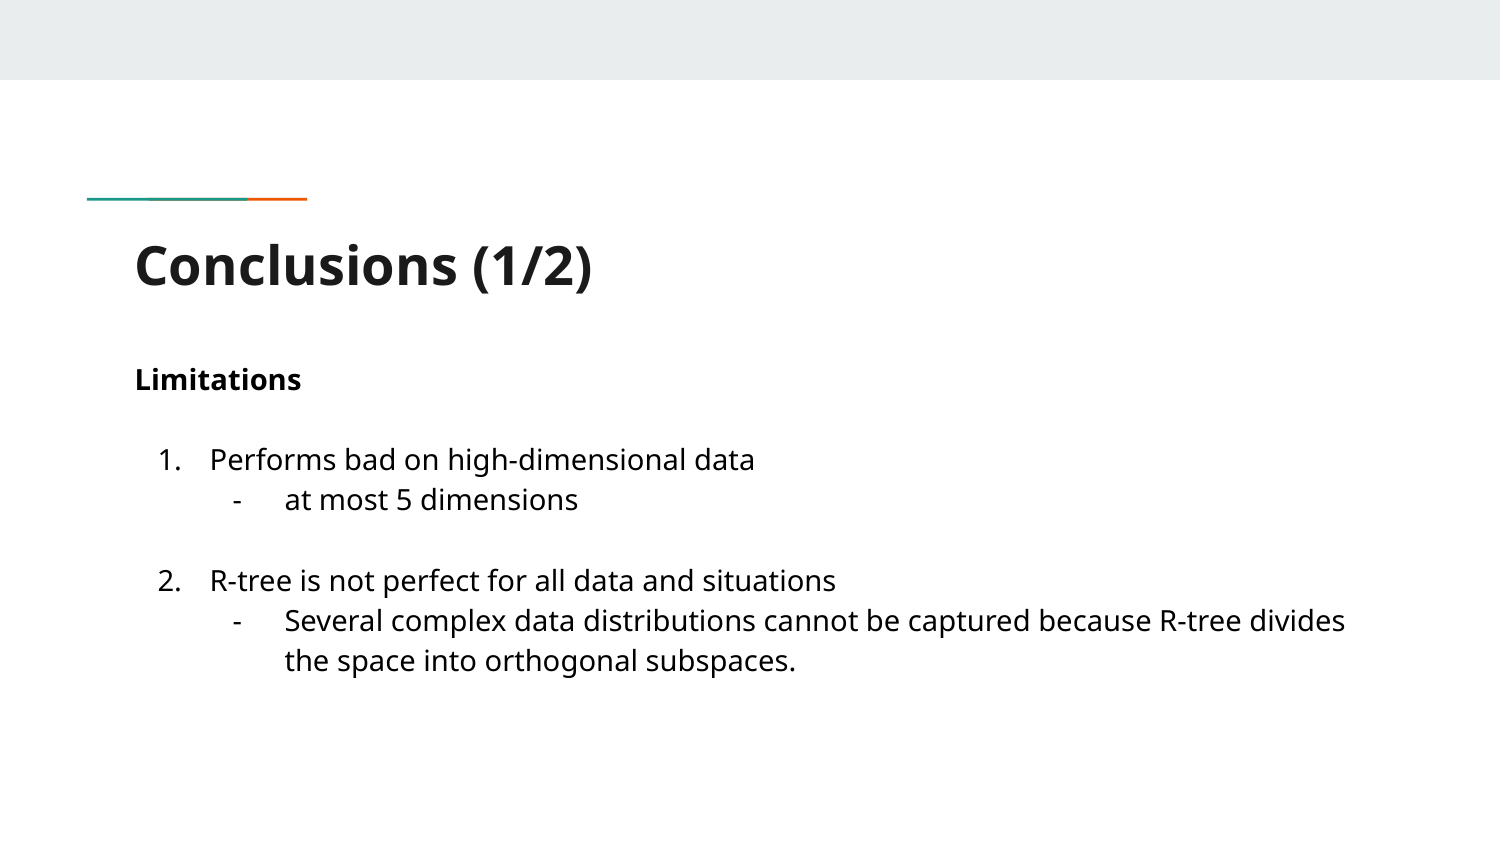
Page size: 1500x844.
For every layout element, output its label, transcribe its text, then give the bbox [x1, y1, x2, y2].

list Limitations Performs bad on high-dimensional data at most 5 dimensions R-tree is not perfect for all data and situations Several complex data distributions cannot be captured because R-tree divides the space into orthogonal subspaces. [119, 341, 1381, 712]
title Conclusions (1/2) [119, 216, 1381, 305]
